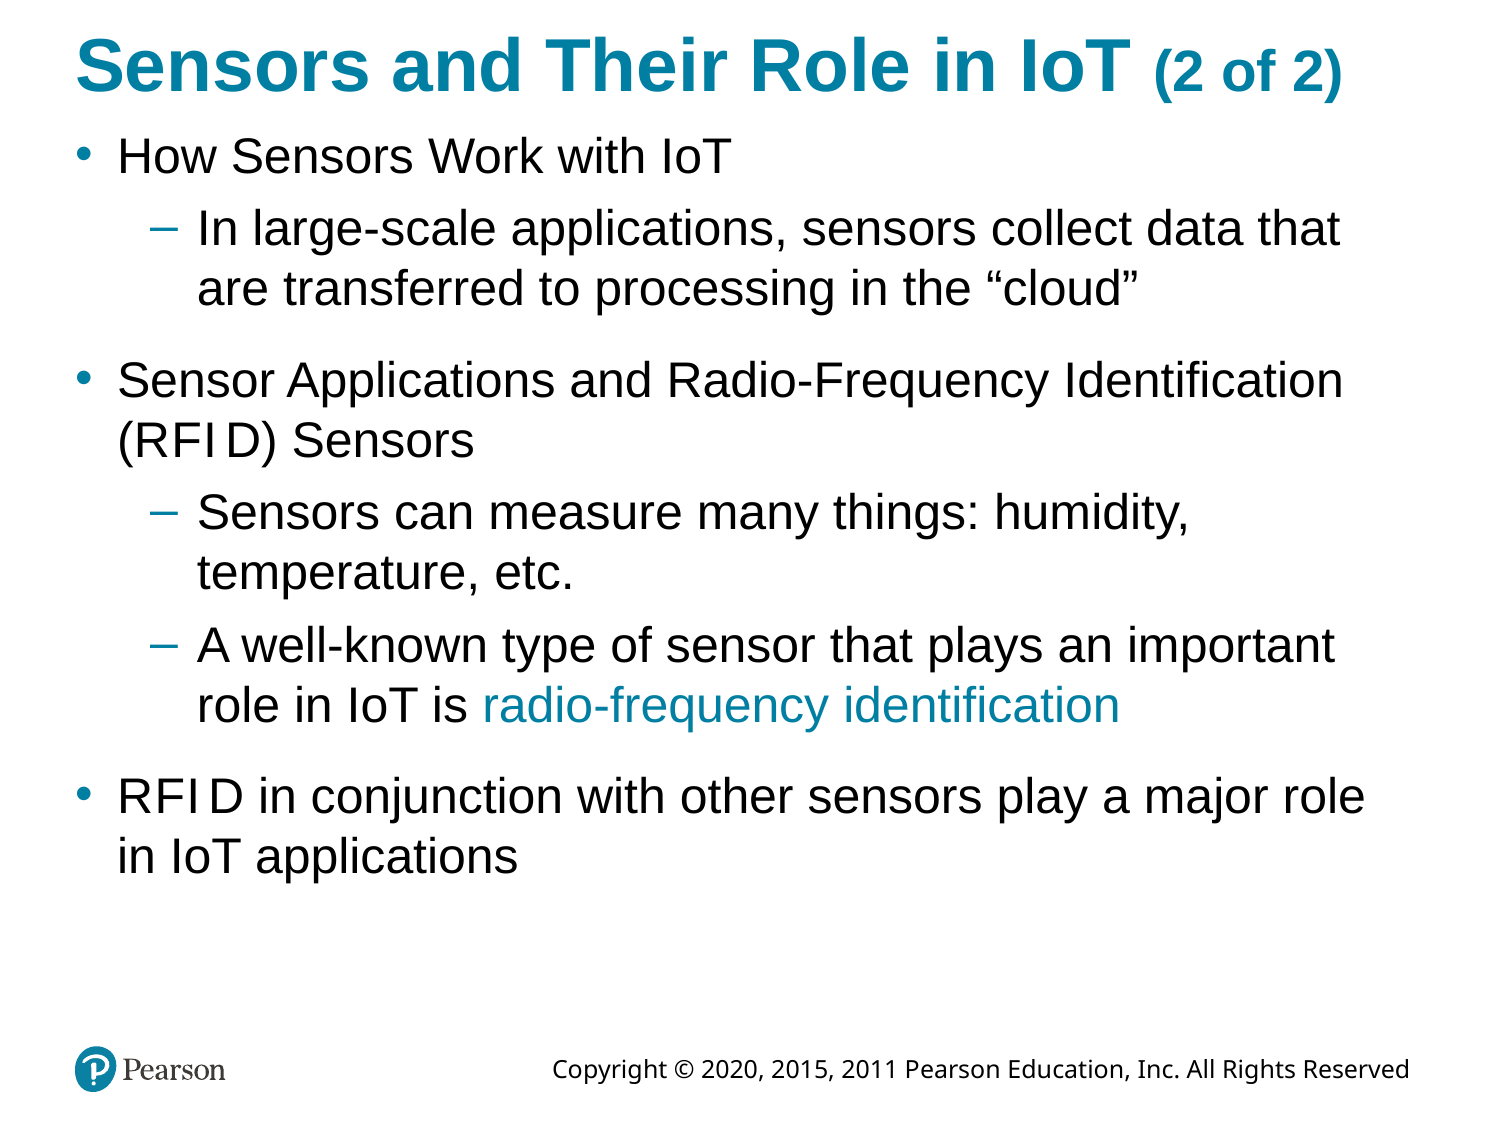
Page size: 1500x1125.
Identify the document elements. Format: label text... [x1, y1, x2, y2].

list How Sensors Work with IoT In large-scale applications, sensors collect data that are transferred to processing in the “cloud” Sensor Applications and Radio-Frequency Identification (R F I D) Sensors Sensors can measure many things: humidity, temperature, etc. A well-known type of sensor that plays an important role in IoT is radio-frequency identification R F I D in conjunction with other sensors play a major role in IoT applications [75, 123, 1413, 884]
title Sensors and Their Role in IoT (2 of 2) [75, 0, 1413, 107]
